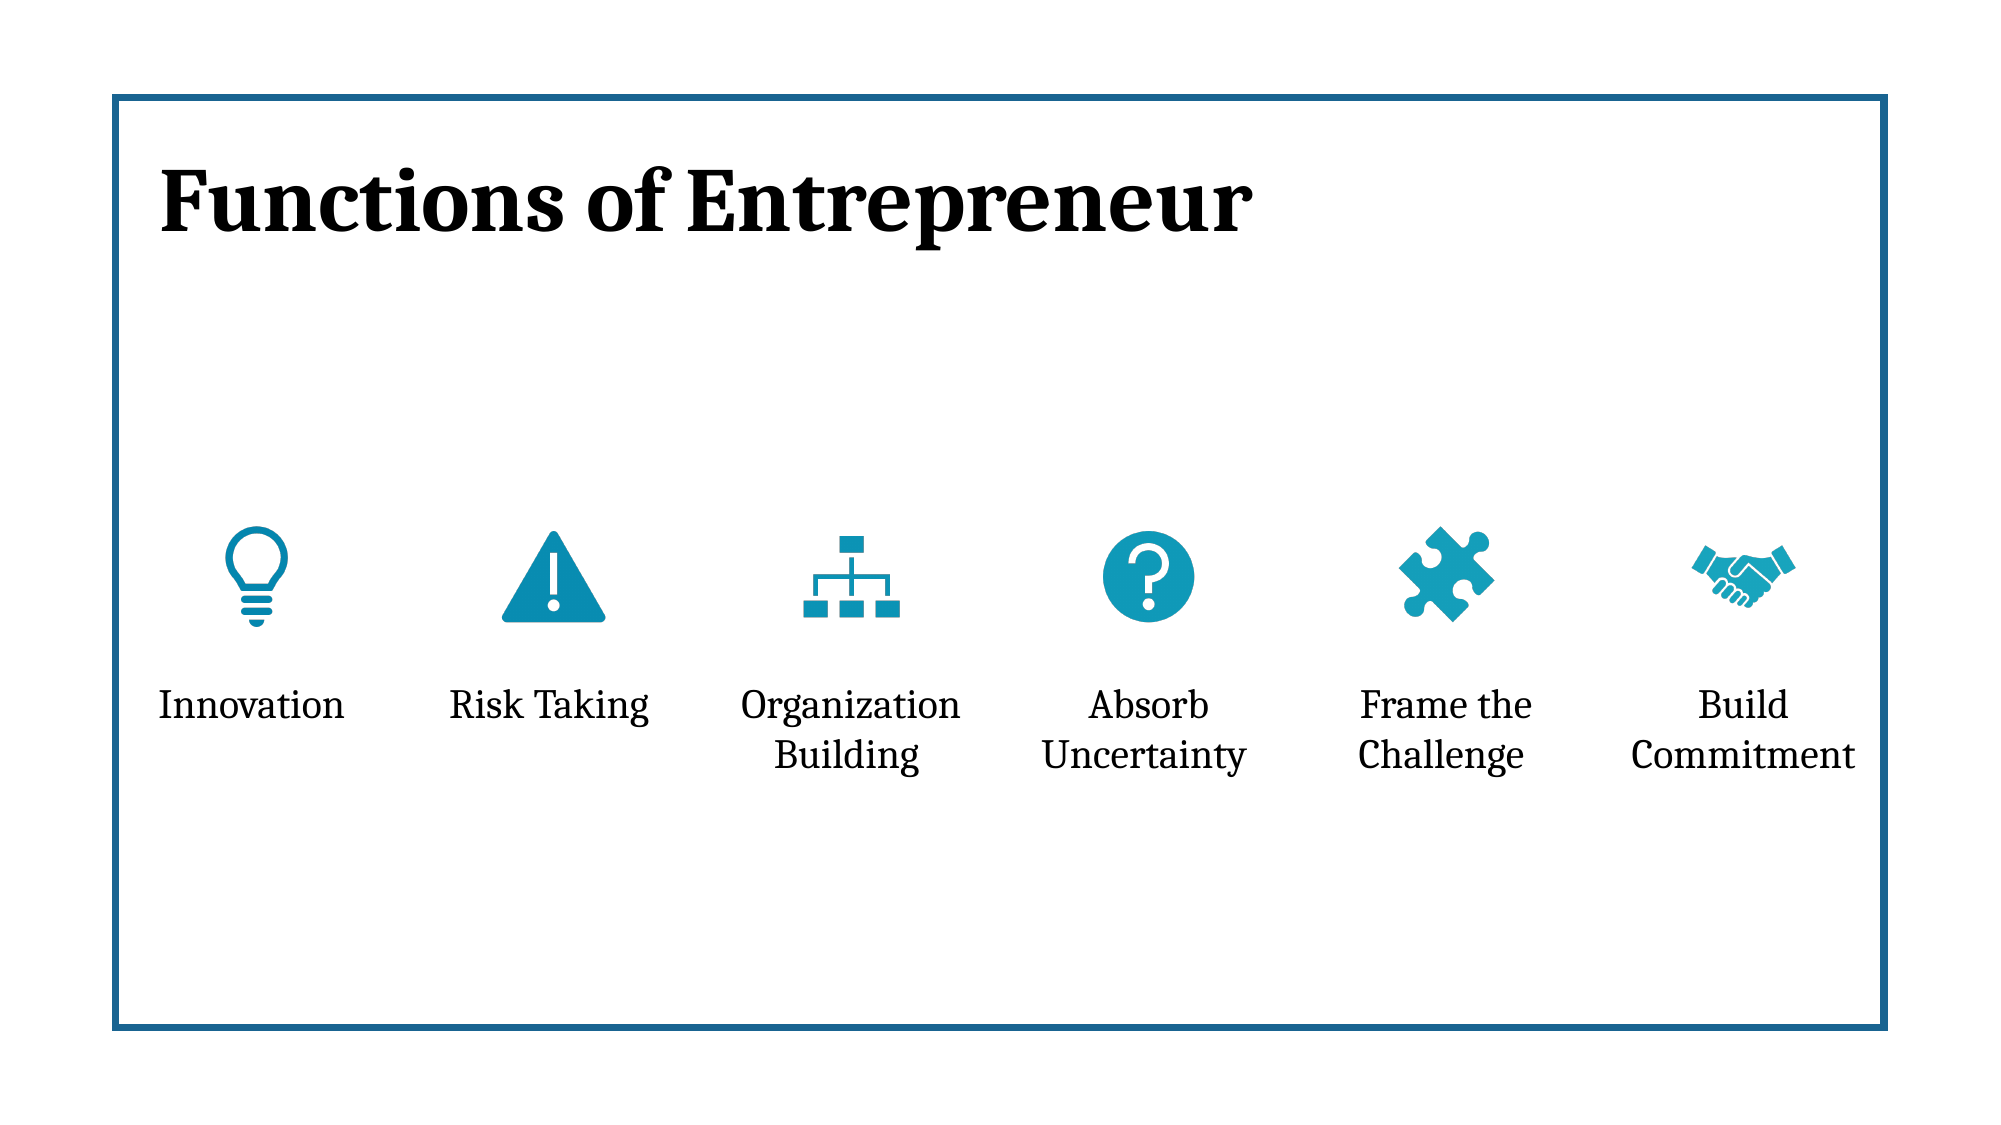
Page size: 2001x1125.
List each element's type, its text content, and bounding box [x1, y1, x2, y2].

text_box Functions of Entrepreneur [144, 132, 1587, 258]
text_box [129, 288, 1871, 1009]
